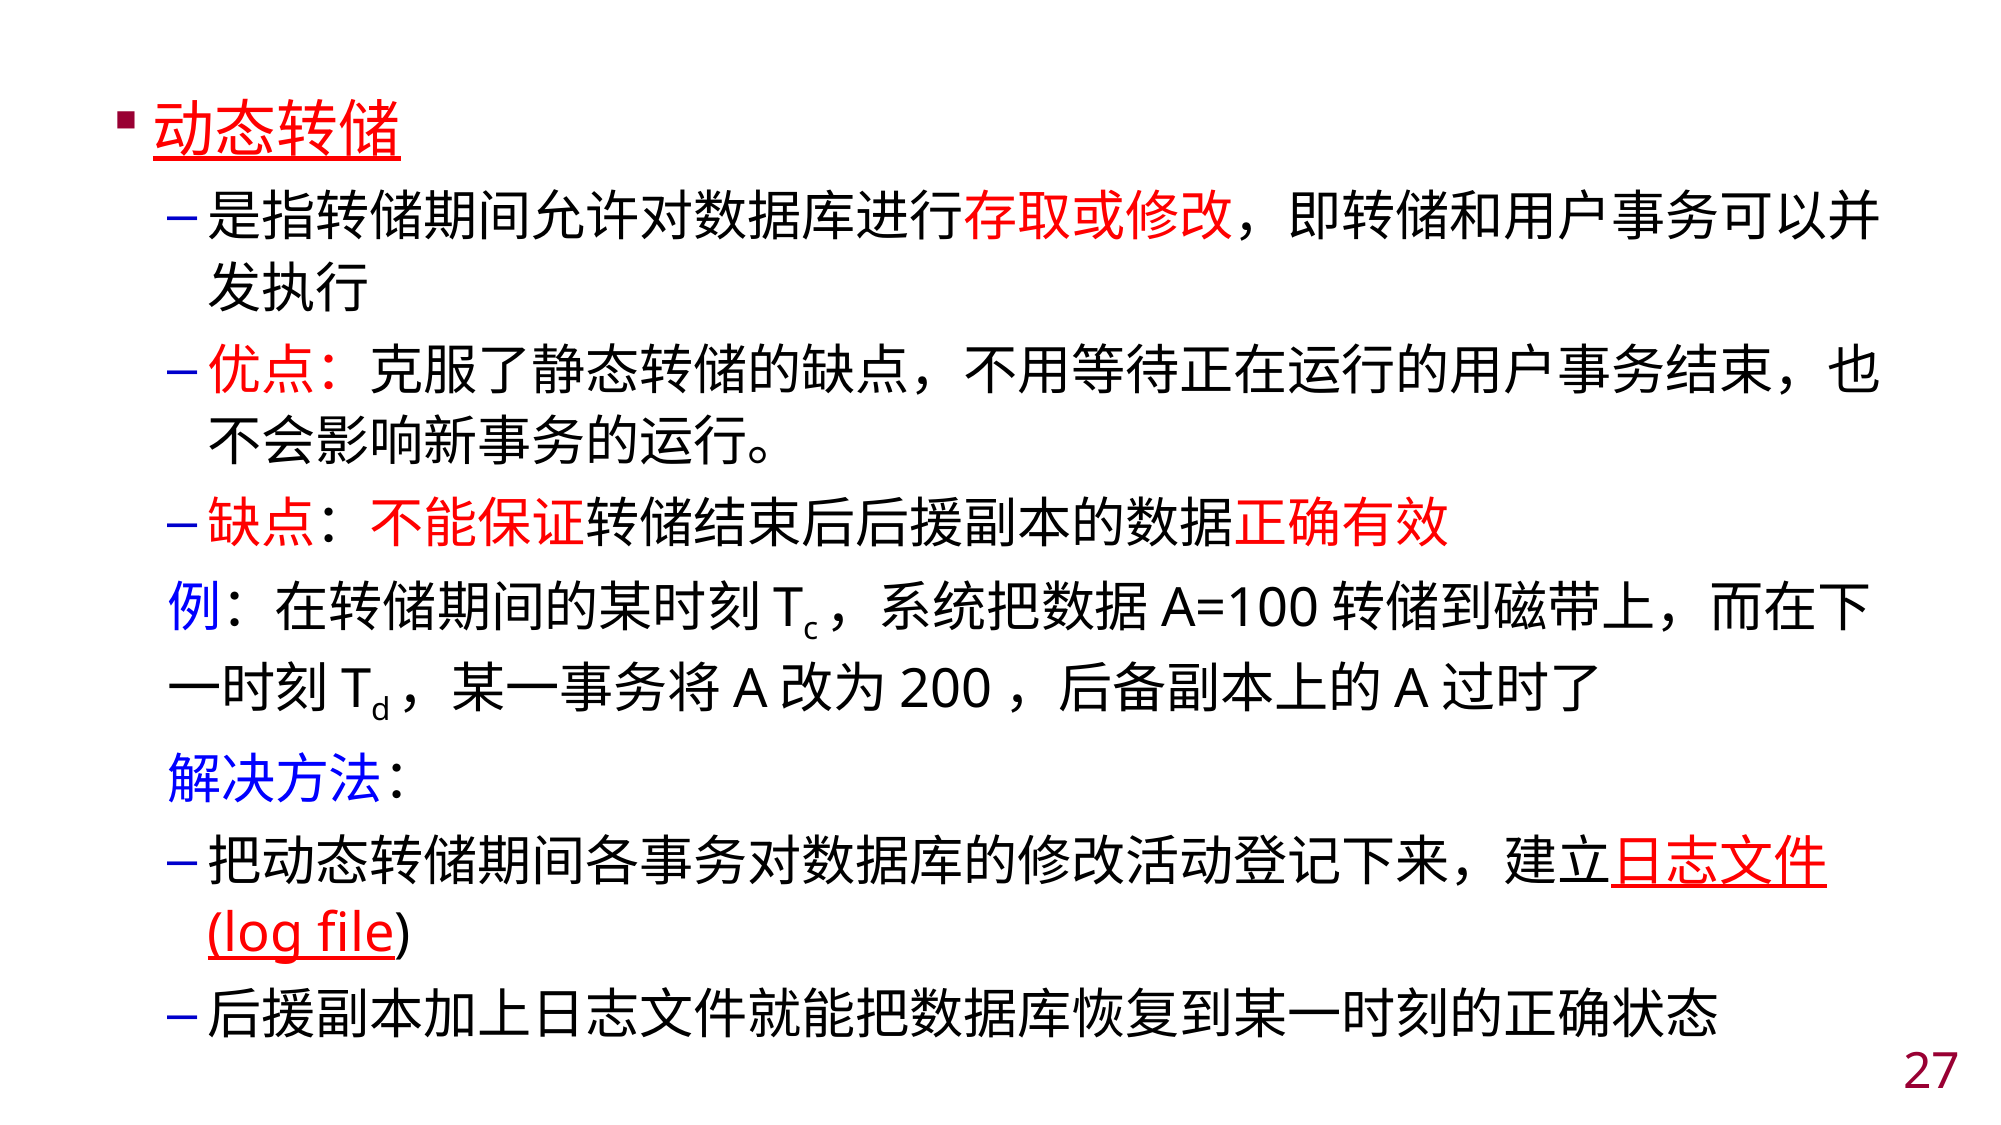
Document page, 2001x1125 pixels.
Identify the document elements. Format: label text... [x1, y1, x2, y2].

list 动态转储 是指转储期间允许对数据库进行存取或修改，即转储和用户事务可以并发执行 优点：克服了静态转储的缺点，不用等待正在运行的用户事务结束，也不会影响新事务的运行。 缺点：不能保证转储结束后后援副本的数据正确有效 例：在转储期间的某时刻Tc，系统把数据A=100转储到磁带上，而在下一时刻Td，某一事务将A改为200，后备副本上的A过时了 解决方法： 把动态转储期间各事务对数据库的修改活动登记下来，建立日志文件(log file) 后援副本加上日志文件就能把数据库恢复到某一时刻的正确状态 [97, 75, 1904, 1073]
slide_number 26 [1550, 1048, 1975, 1096]
